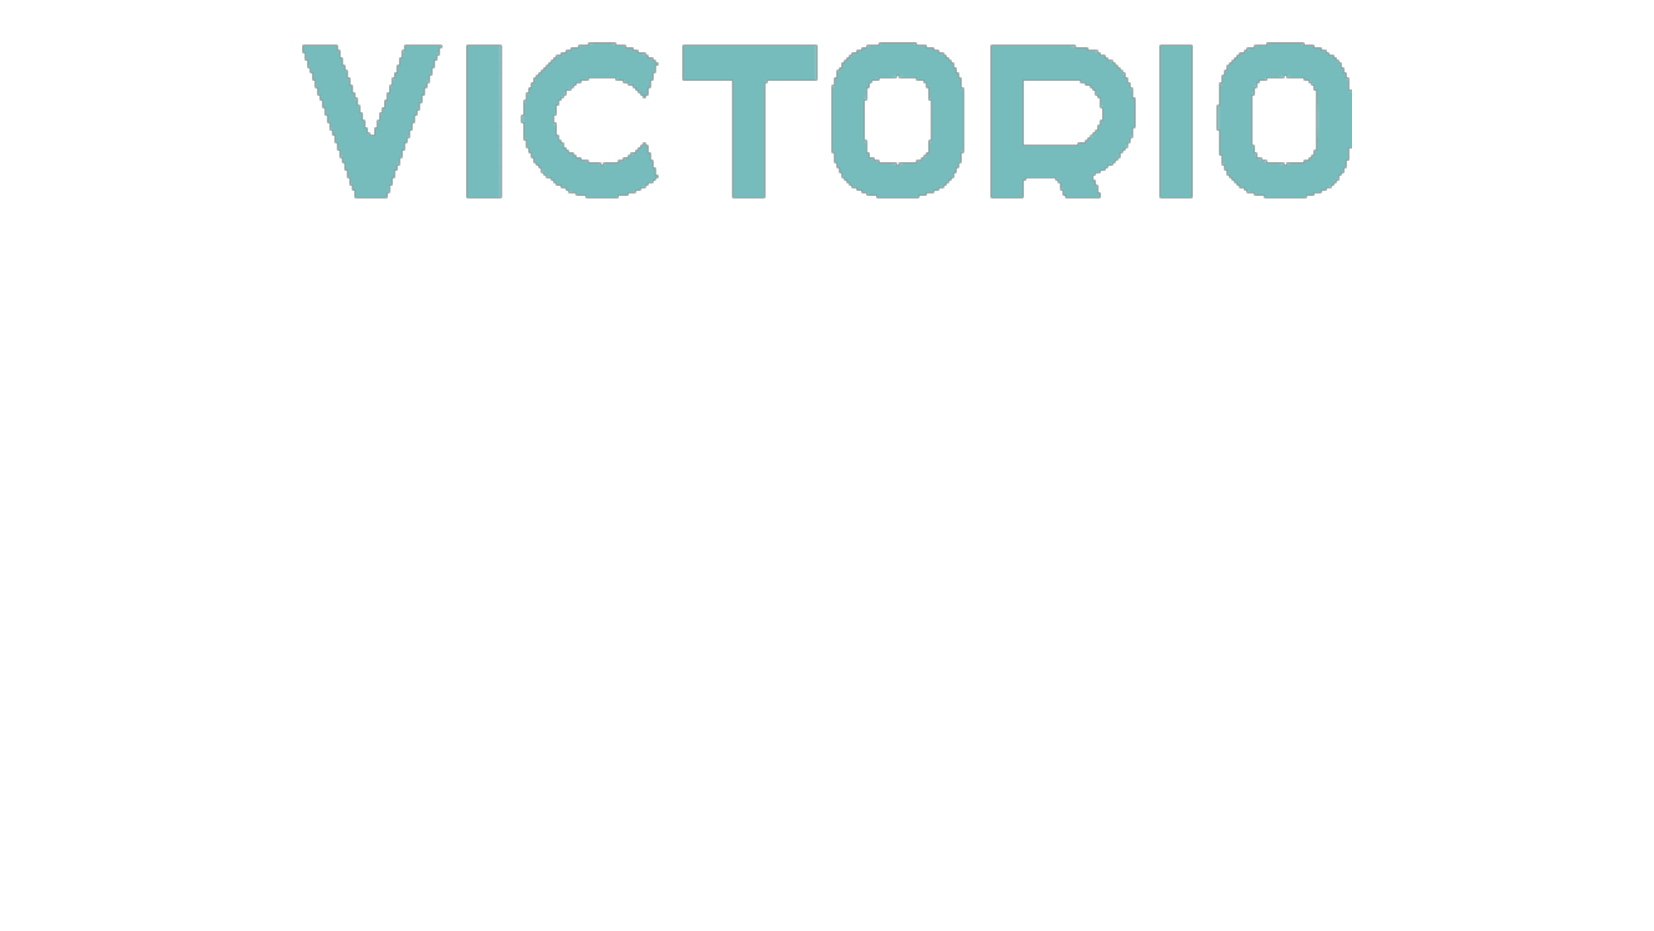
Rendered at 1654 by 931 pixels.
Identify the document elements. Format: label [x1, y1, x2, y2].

picture [300, 41, 1352, 201]
